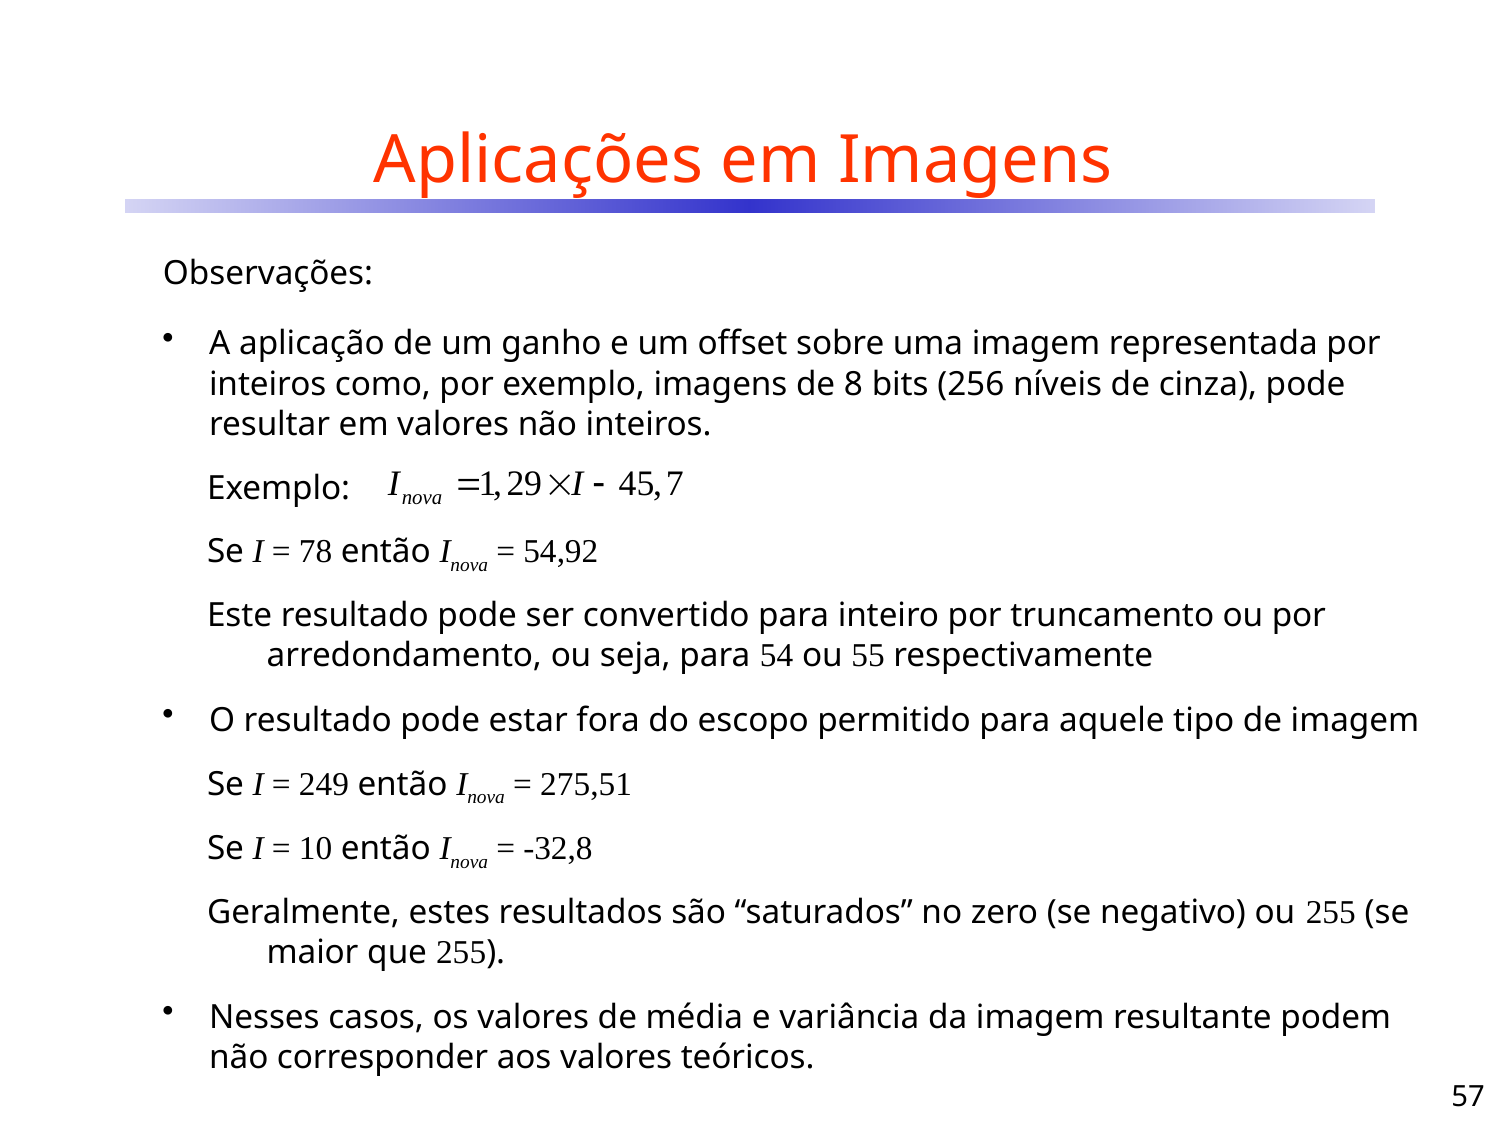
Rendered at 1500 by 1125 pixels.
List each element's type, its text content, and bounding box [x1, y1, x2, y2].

text_box Se I = 78 então Inova = 54,92 [192, 521, 1063, 583]
text_box A aplicação de um ganho e um offset sobre uma imagem representada por inteiros como, por exemplo, imagens de 8 bits (256 níveis de cinza), pode resultar em valores não inteiros. [147, 314, 1447, 449]
text_box Se I = 249 então Inova = 275,51 [192, 754, 1063, 815]
text_box Nesses casos, os valores de média e variância da imagem resultante podem não corresponder aos valores teóricos. [147, 987, 1447, 1083]
text_box Este resultado pode ser convertido para inteiro por truncamento ou por arredondamento, ou seja, para 54 ou 55 respectivamente [192, 586, 1447, 681]
slide_number 57 [1187, 1049, 1500, 1125]
text_box Se I = 10 então Inova = -32,8 [192, 819, 1063, 880]
text_box O resultado pode estar fora do escopo permitido para aquele tipo de imagem [147, 690, 1447, 746]
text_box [381, 459, 692, 514]
text_box Exemplo: [192, 458, 380, 514]
text_box Observações: [148, 243, 389, 299]
text_box Geralmente, estes resultados são “saturados” no zero (se negativo) ou 255 (se maior que 255). [192, 883, 1447, 978]
title Aplicações em Imagens [49, 99, 1438, 213]
